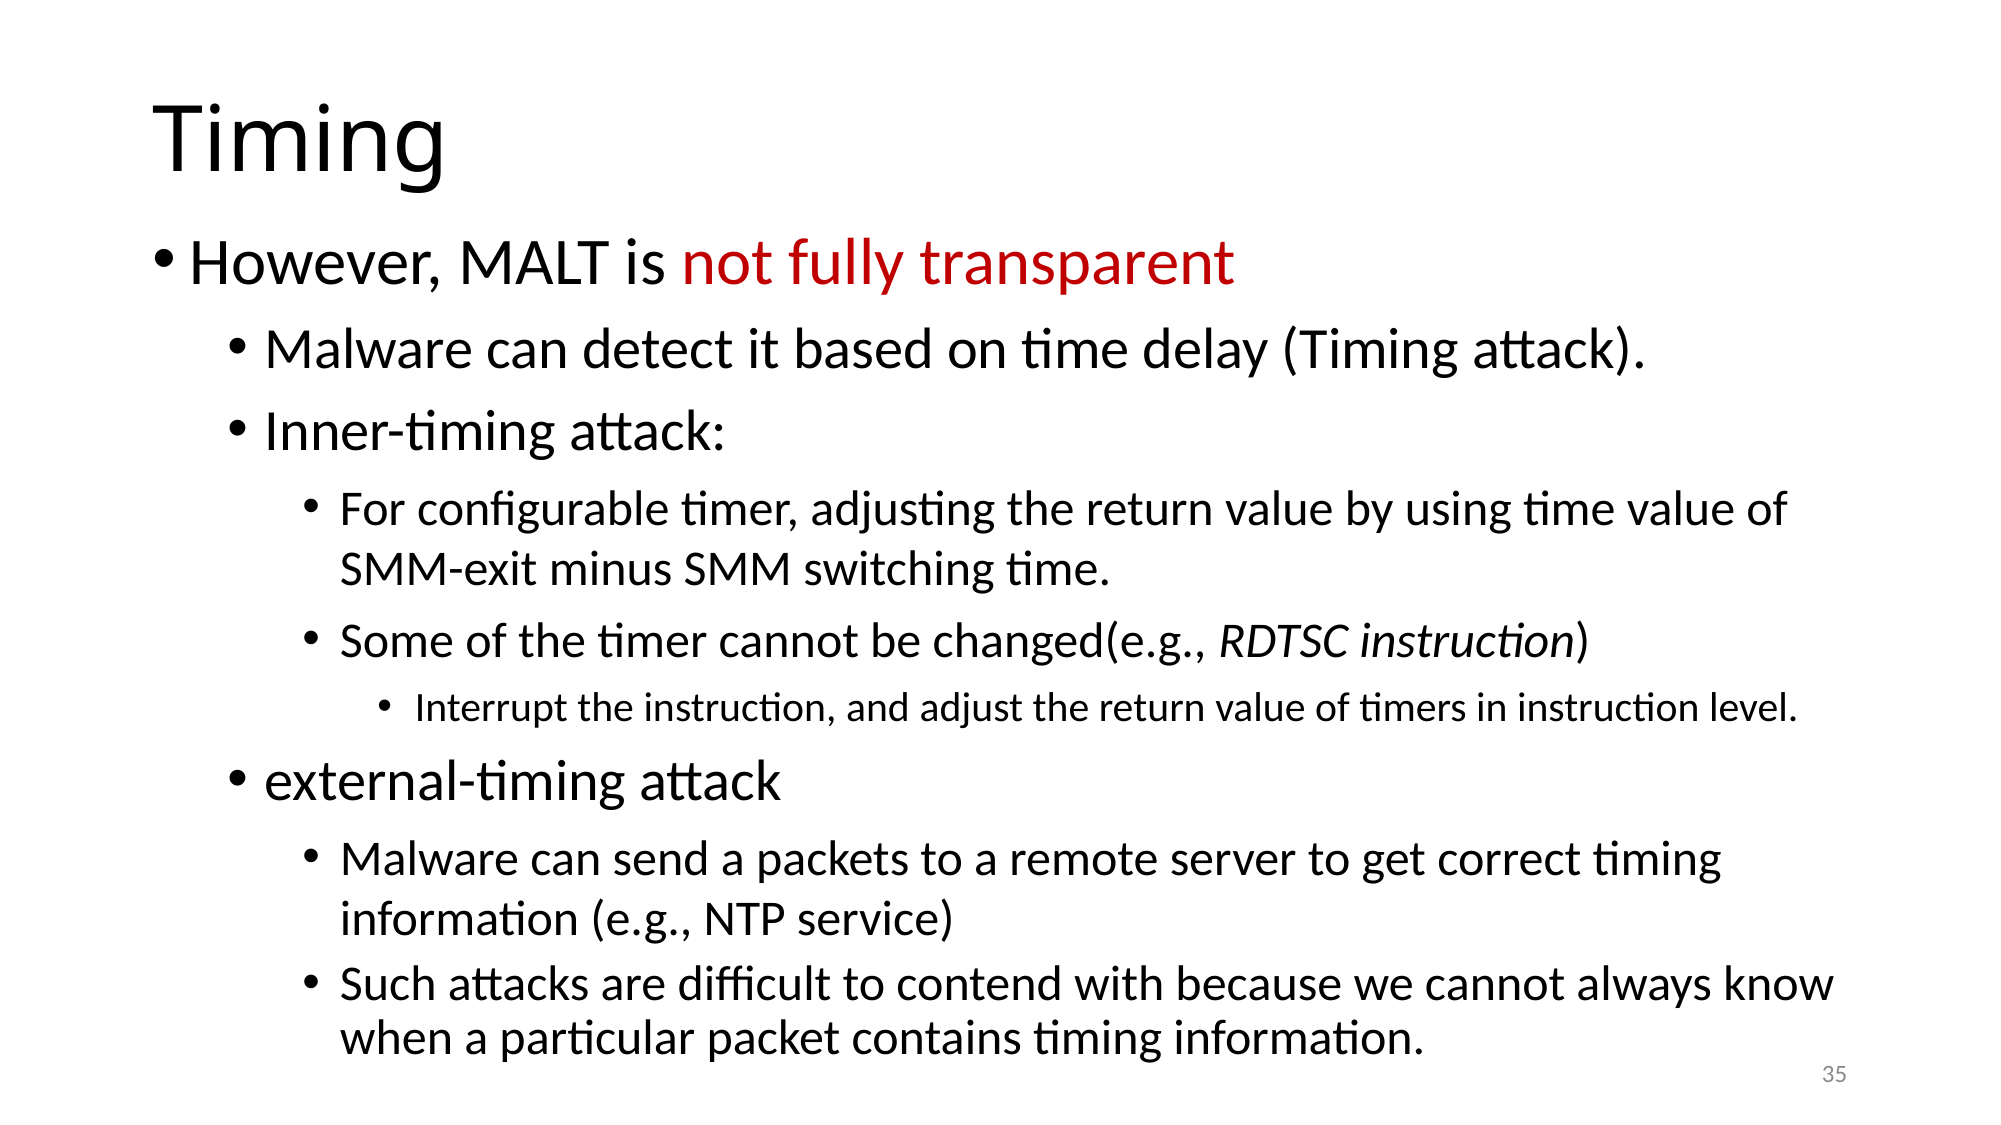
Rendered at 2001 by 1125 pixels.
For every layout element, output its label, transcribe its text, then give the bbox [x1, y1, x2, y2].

list However, MALT is not fully transparent Malware can detect it based on time delay (Timing attack). Inner-timing attack: For configurable timer, adjusting the return value by using time value of SMM-exit minus SMM switching time. Some of the timer cannot be changed(e.g., RDTSC instruction) Interrupt the instruction, and adjust the return value of timers in instruction level. external-timing attack Malware can send a packets to a remote server to get correct timing information (e.g., NTP service) Such attacks are difficult to contend with because we cannot always know when a particular packet contains timing information. [137, 210, 1863, 1066]
title Timing [137, 33, 1863, 210]
slide_number 35 [1412, 1042, 1863, 1103]
